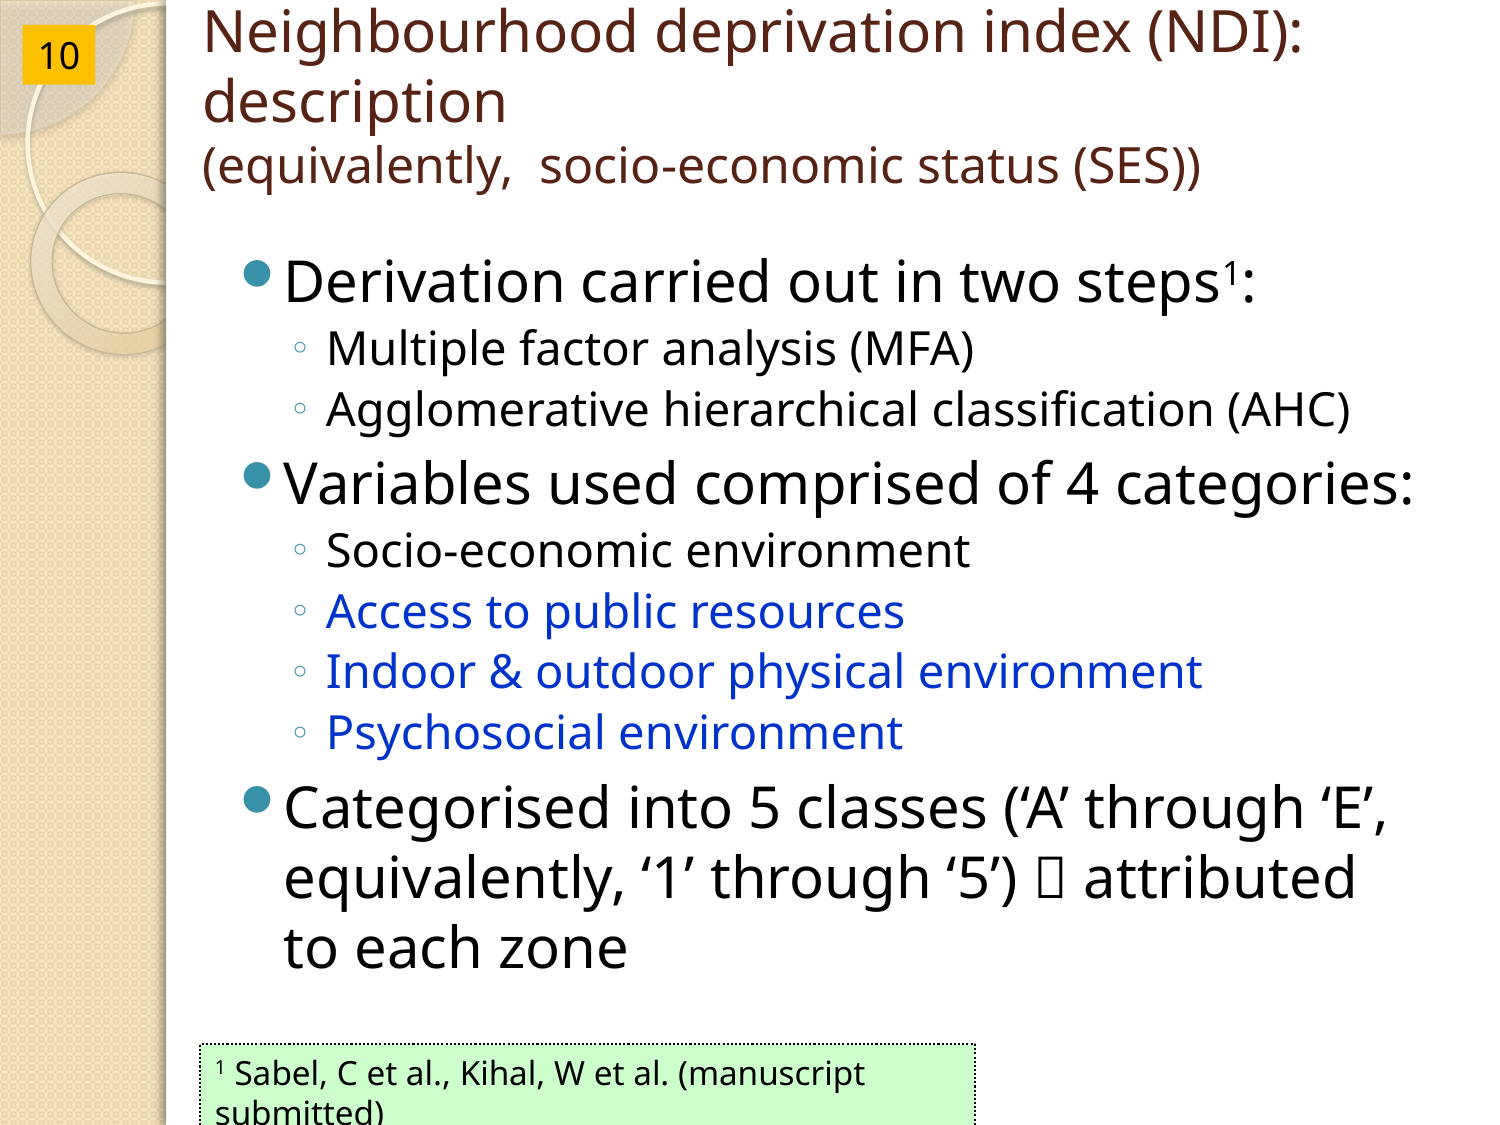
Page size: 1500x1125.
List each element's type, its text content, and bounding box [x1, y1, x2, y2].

text_box Derivation carried out in two steps1: Multiple factor analysis (MFA) Agglomerative hierarchical classification (AHC) Variables used comprised of 4 categories: Socio-economic environment Access to public resources Indoor & outdoor physical environment Psychosocial environment Categorised into 5 classes (‘A’ through ‘E’, equivalently, ‘1’ through ‘5’)  attributed to each zone [212, 237, 1443, 1013]
text_box 10 [22, 24, 96, 85]
text_box 1 Sabel, C et al., Kihal, W et al. (manuscript submitted) [200, 1044, 975, 1125]
title Neighbourhood deprivation index (NDI): description (equivalently, socio-economic status (SES)) [187, 0, 1475, 188]
